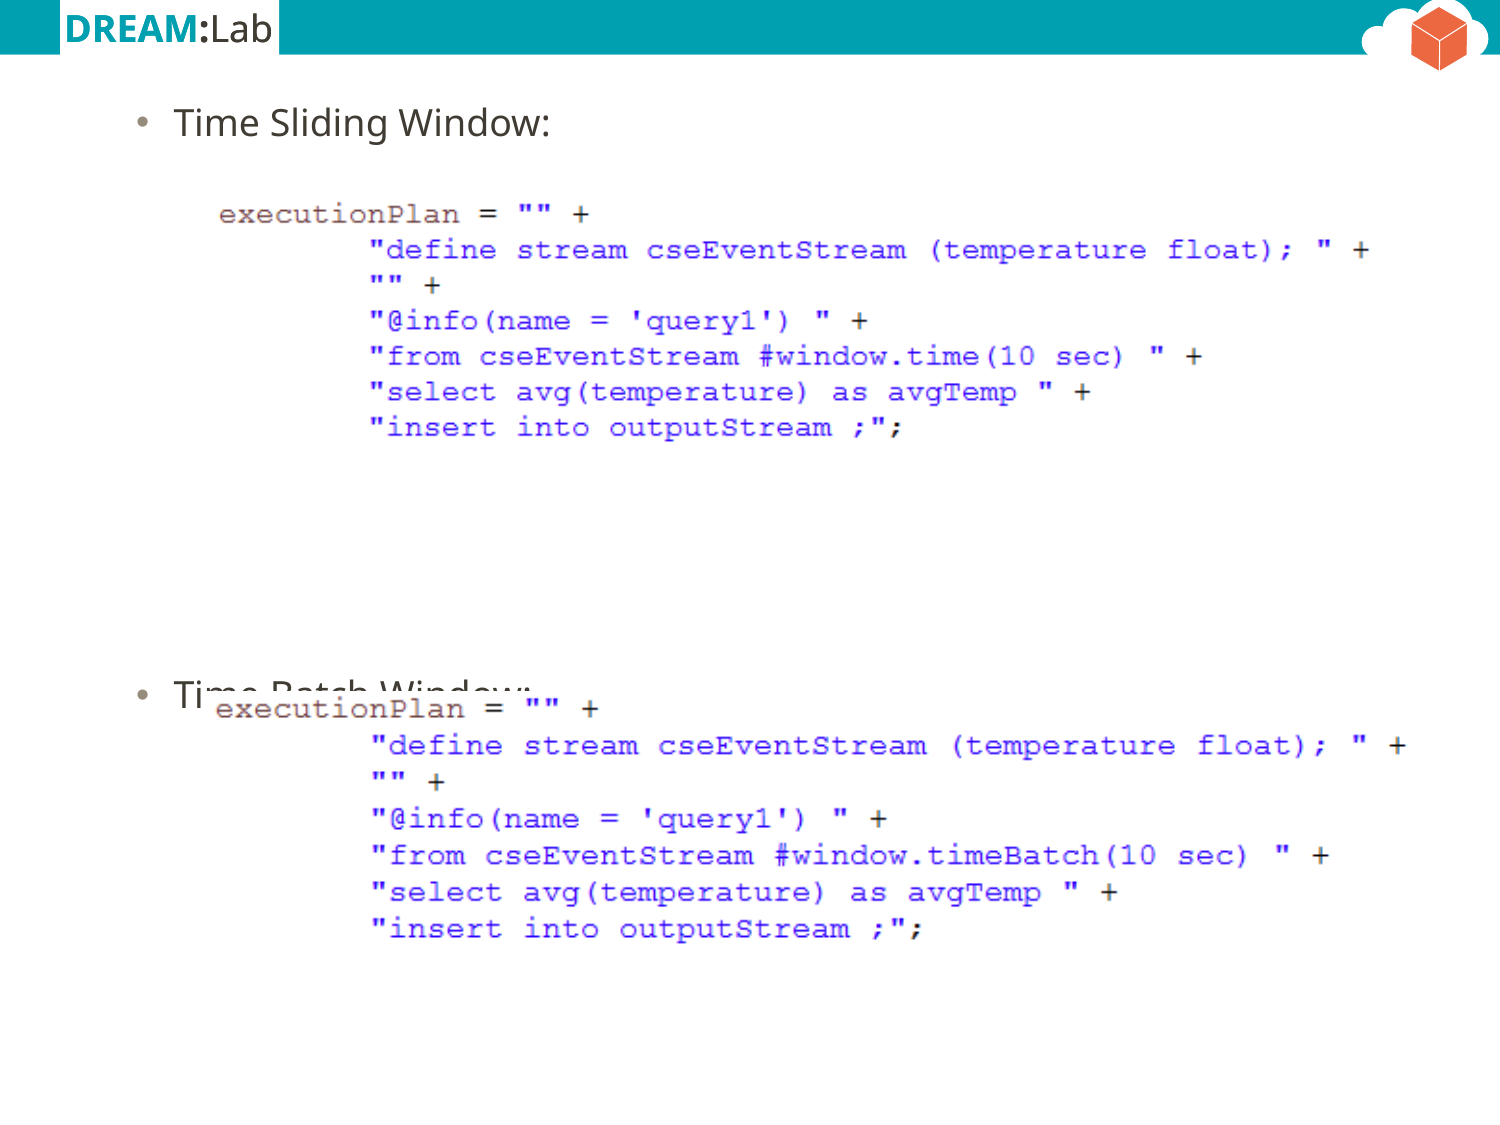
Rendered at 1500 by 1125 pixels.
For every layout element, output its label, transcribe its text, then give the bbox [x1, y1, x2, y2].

picture [206, 197, 1406, 453]
list Time Sliding Window: Time Batch Window: [75, 96, 1425, 1028]
picture [206, 691, 1446, 963]
